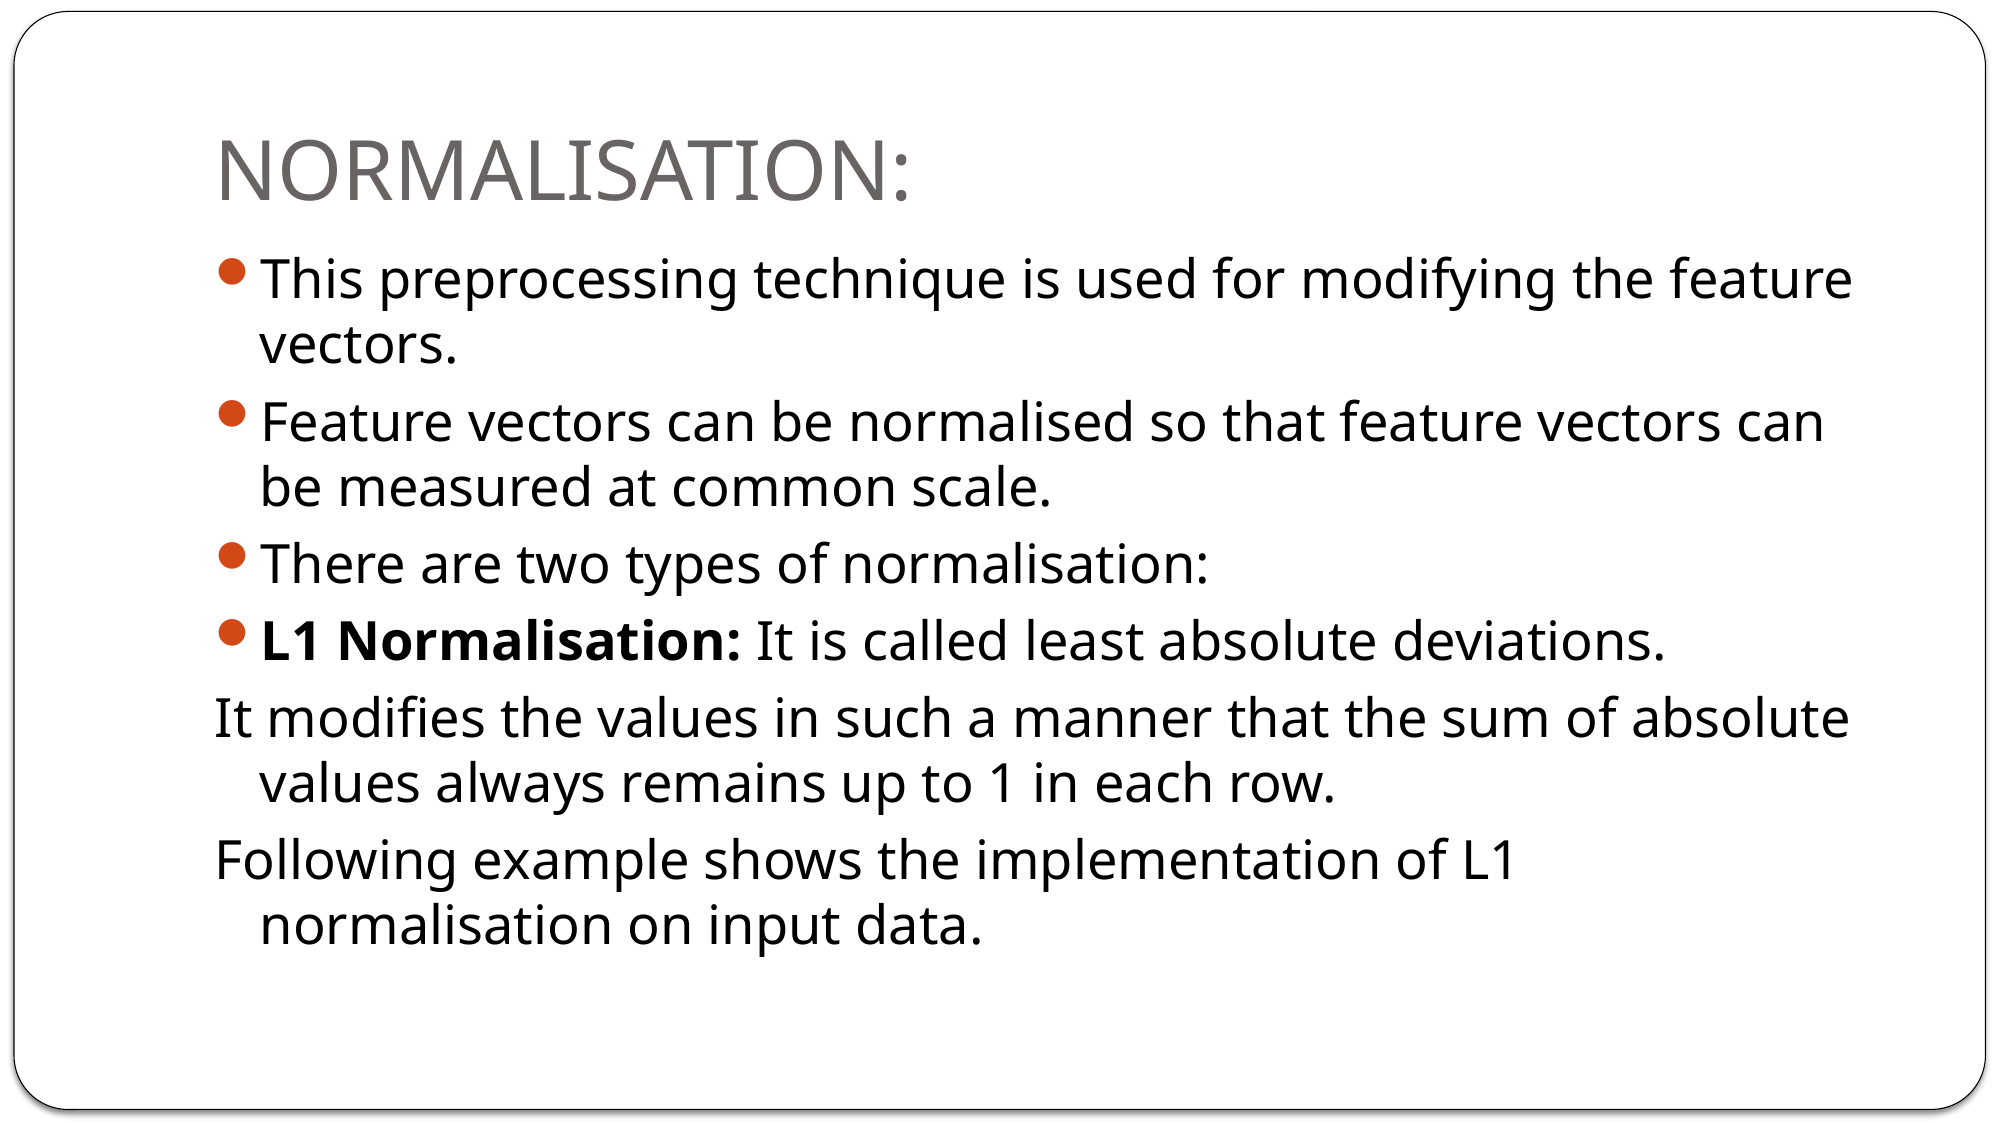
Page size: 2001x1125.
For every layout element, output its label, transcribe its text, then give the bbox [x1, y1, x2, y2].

title NORMALISATION: [200, 45, 1900, 233]
list This preprocessing technique is used for modifying the feature vectors. Feature vectors can be normalised so that feature vectors can be measured at common scale. There are two types of normalisation: L1 Normalisation: It is called least absolute deviations. It modifies the values in such a manner that the sum of absolute values always remains up to 1 in each row. Following example shows the implementation of L1 normalisation on input data. [200, 237, 1900, 988]
